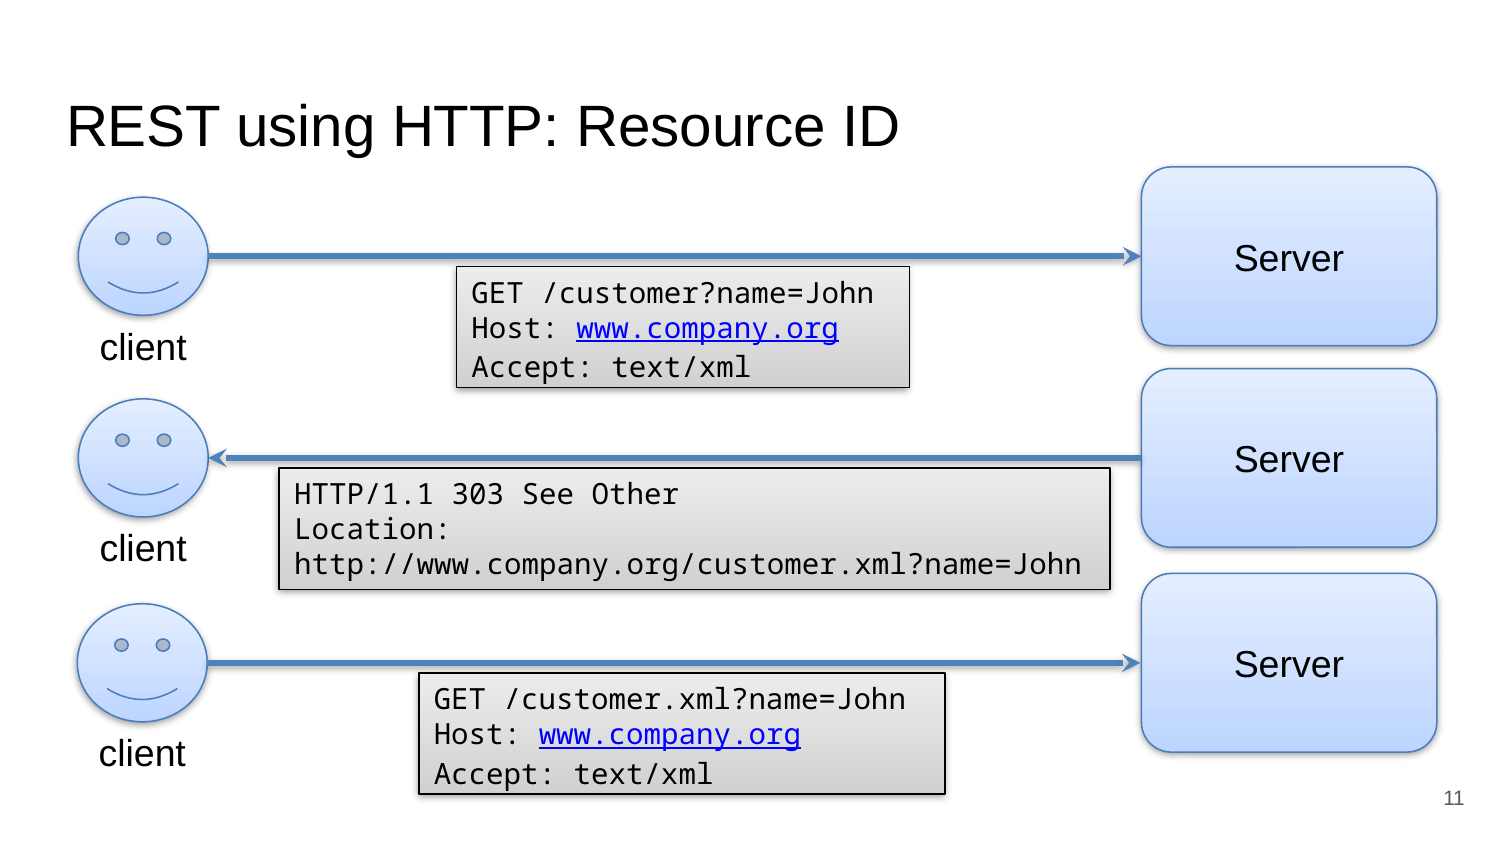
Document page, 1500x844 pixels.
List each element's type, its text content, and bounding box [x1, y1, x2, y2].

text_box [78, 197, 209, 315]
title REST using HTTP: Resource ID [51, 72, 1449, 167]
text_box HTTP/1.1 303 See Other Location: http://www.company.org/customer.xml?name=John [279, 468, 1111, 590]
text_box [78, 398, 209, 516]
text_box [77, 603, 208, 721]
text_box Server [1141, 166, 1437, 346]
text_box Server [1141, 573, 1437, 753]
slide_number ‹#› [1389, 764, 1480, 830]
text_box Server [1141, 368, 1437, 548]
text_box client [42, 516, 244, 578]
text_box GET /customer?name=John Host: www.company.org Accept: text/xml [456, 266, 910, 388]
text_box client [41, 721, 243, 783]
text_box client [42, 315, 244, 376]
text_box GET /customer.xml?name=John Host: www.company.org Accept: text/xml [418, 673, 945, 795]
